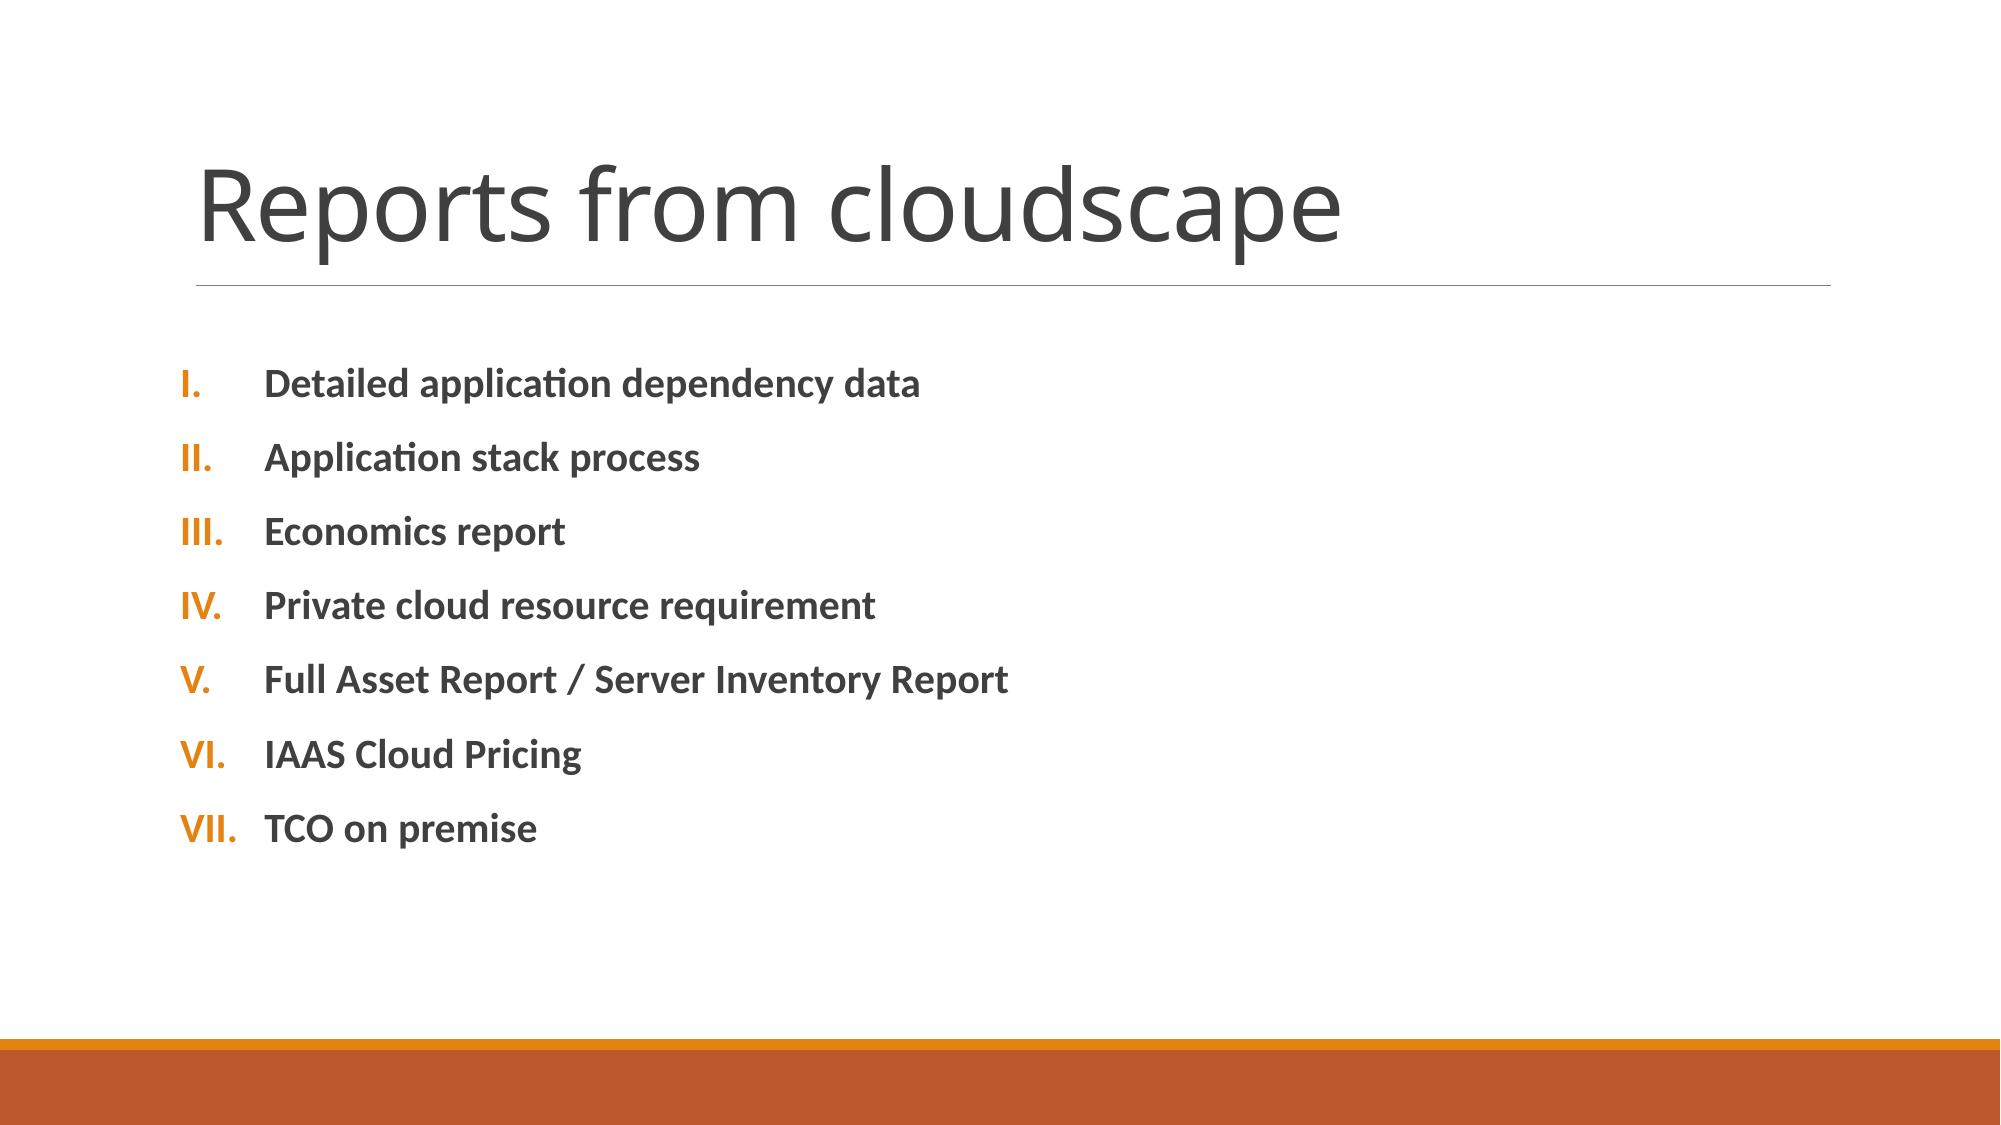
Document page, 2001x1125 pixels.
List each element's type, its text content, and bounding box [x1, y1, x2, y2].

list Detailed application dependency data Application stack process Economics report Private cloud resource requirement Full Asset Report / Server Inventory Report IAAS Cloud Pricing TCO on premise [180, 353, 1830, 997]
title Reports from cloudscape [180, 31, 1830, 270]
